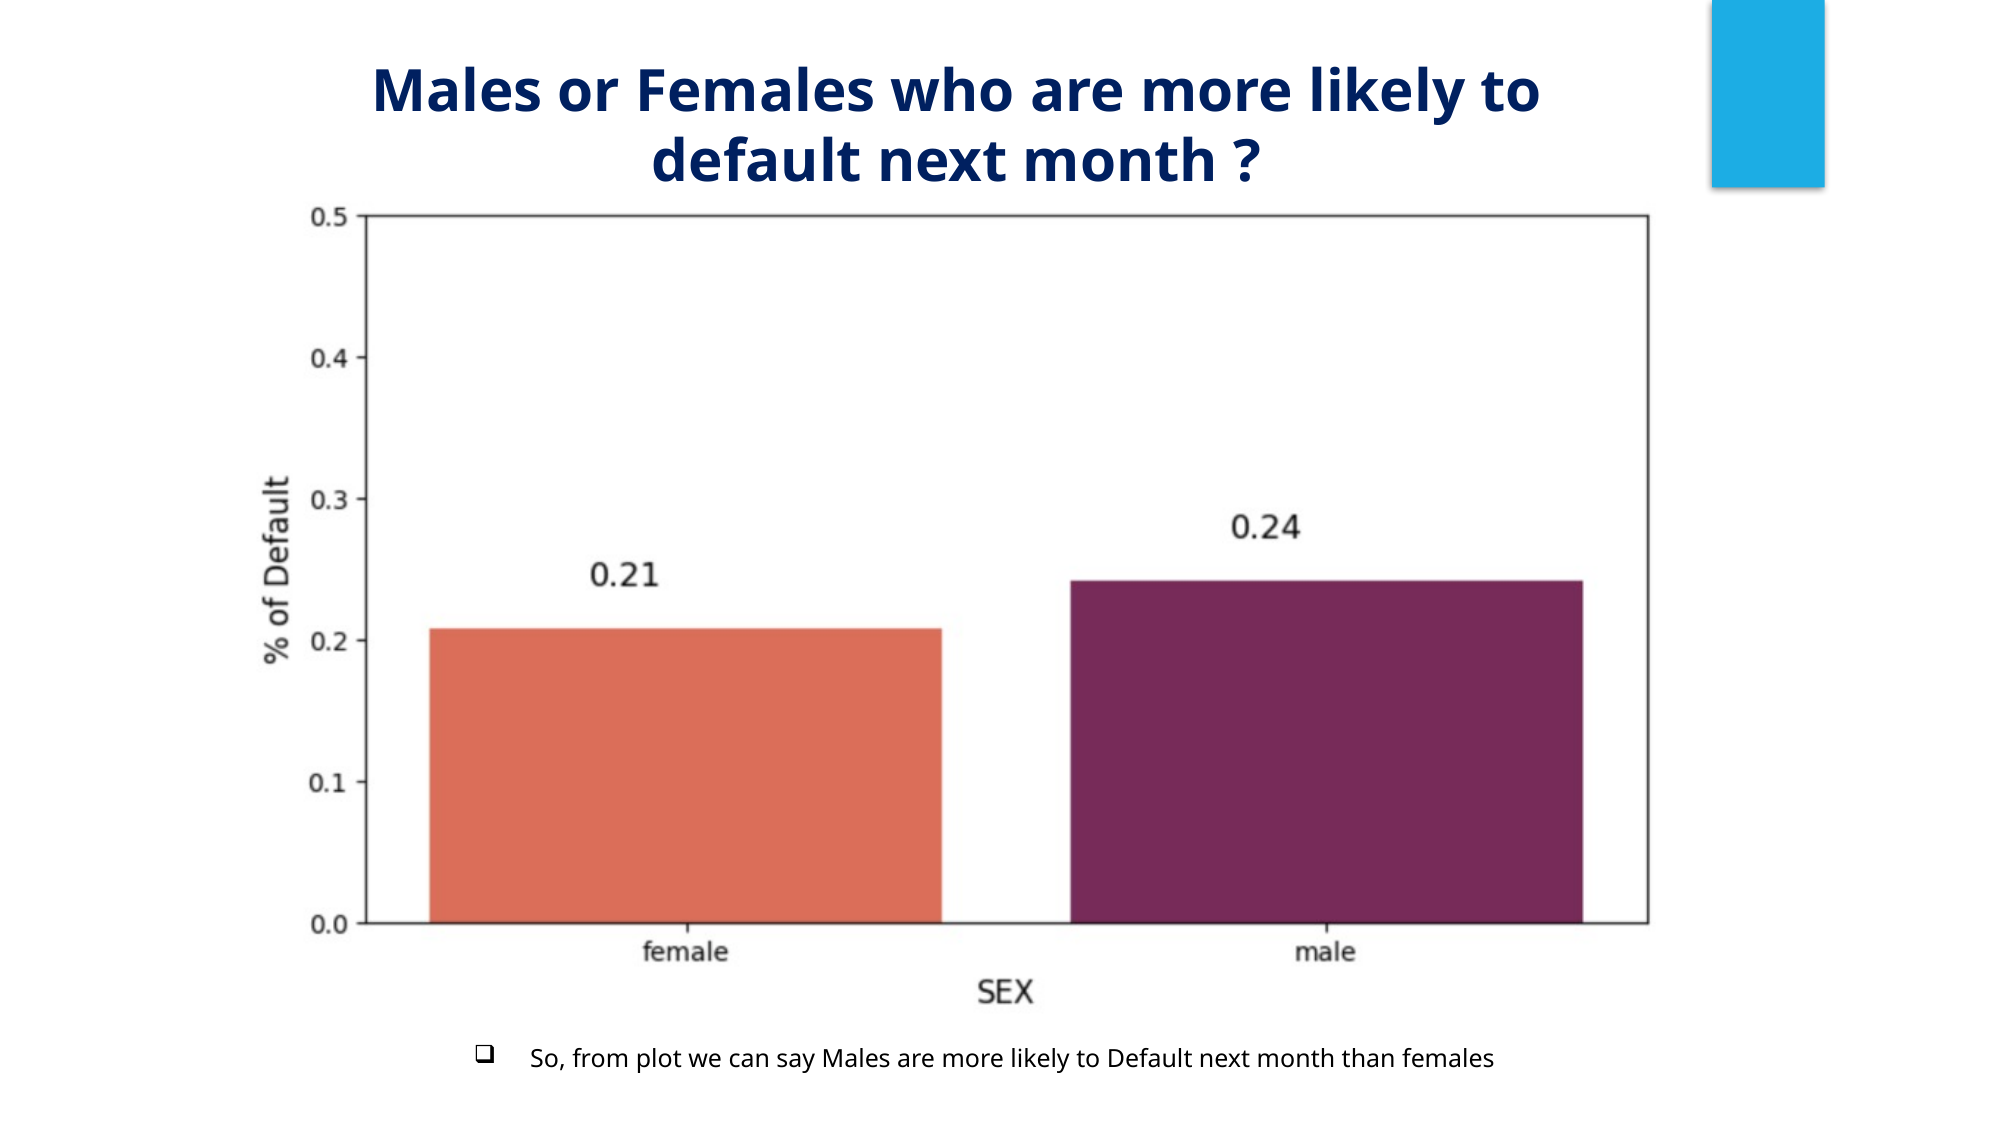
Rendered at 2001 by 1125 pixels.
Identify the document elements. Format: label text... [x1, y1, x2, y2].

text_box Males or Females who are more likely to default next month ? [299, 45, 1614, 190]
text_box So, from plot we can say Males are more likely to Default next month than females [459, 1042, 1665, 1081]
picture [248, 191, 1665, 1034]
